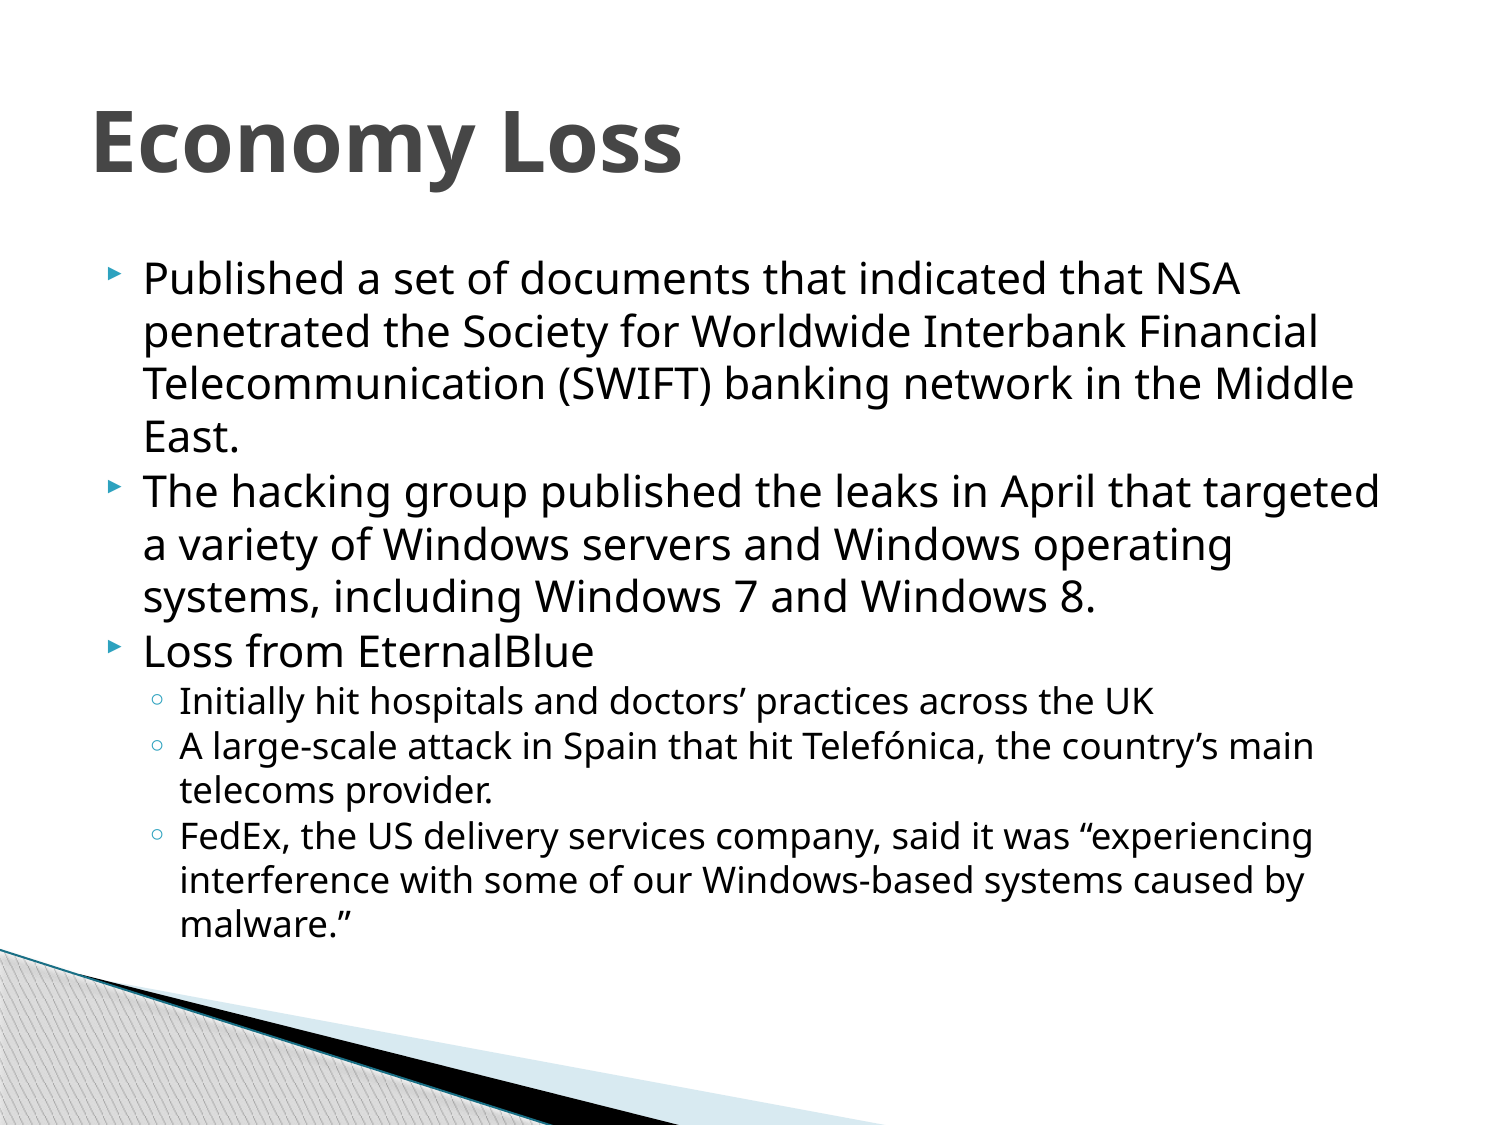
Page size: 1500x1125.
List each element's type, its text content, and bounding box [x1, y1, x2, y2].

title Economy Loss [75, 45, 1425, 233]
list Published a set of documents that indicated that NSA penetrated the Society for Worldwide Interbank Financial Telecommunication (SWIFT) banking network in the Middle East. The hacking group published the leaks in April that targeted a variety of Windows servers and Windows operating systems, including Windows 7 and Windows 8. Loss from EternalBlue Initially hit hospitals and doctors’ practices across the UK A large-scale attack in Spain that hit Telefónica, the country’s main telecoms provider. FedEx, the US delivery services company, said it was “experiencing interference with some of our Windows-based systems caused by malware.” [75, 243, 1425, 986]
